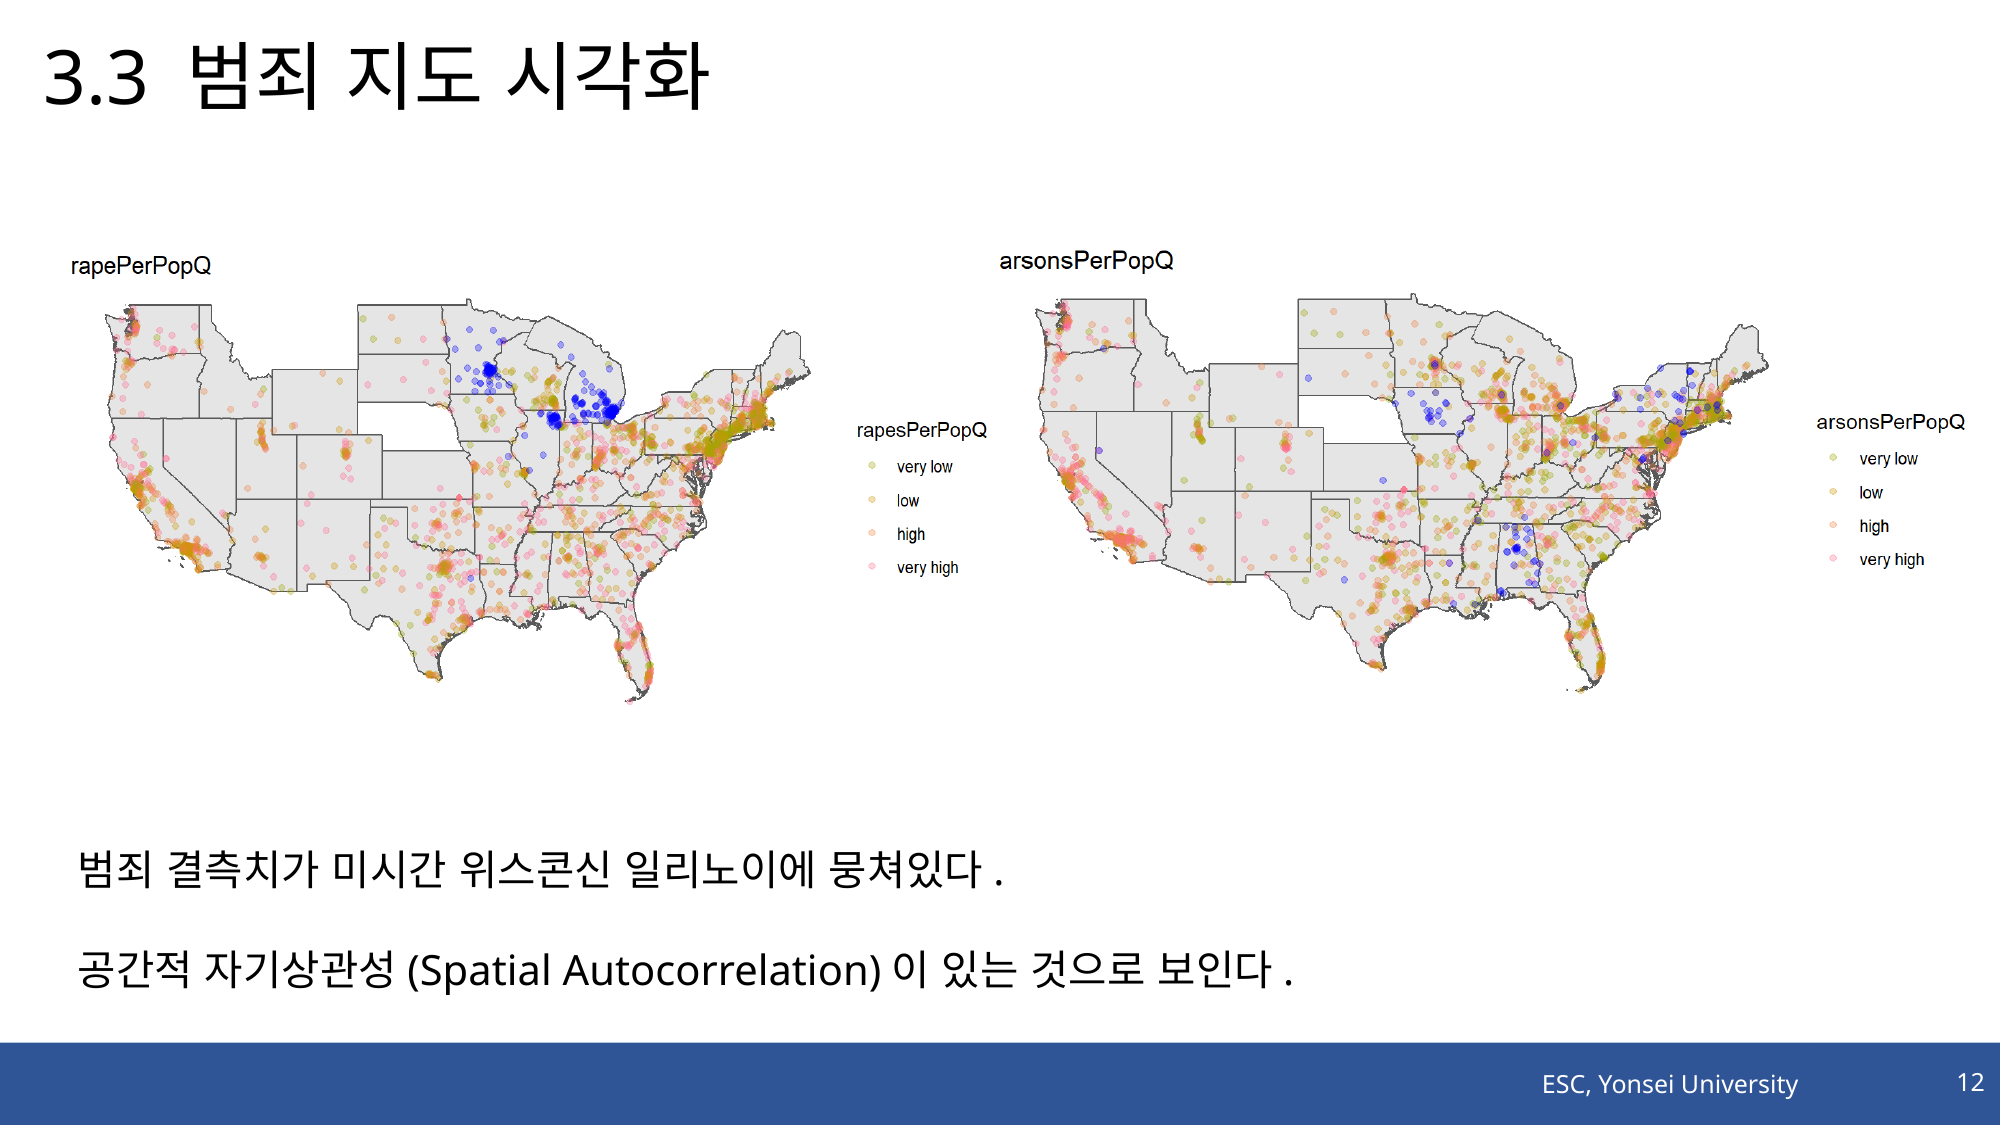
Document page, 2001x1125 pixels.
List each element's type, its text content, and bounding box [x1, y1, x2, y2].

picture [70, 135, 987, 831]
slide_number 12 [1813, 1042, 2000, 1125]
title 3.3 범죄 지도 시각화 [28, 27, 823, 128]
text_box 범죄 결측치가 미시간 위스콘신 일리노이에 뭉쳐있다. 공간적 자기상관성(Spatial Autocorrelation)이 있는 것으로 보인다. [62, 836, 1310, 1052]
footer ESC, Yonsei University [0, 1042, 1813, 1125]
picture [999, 127, 1965, 823]
